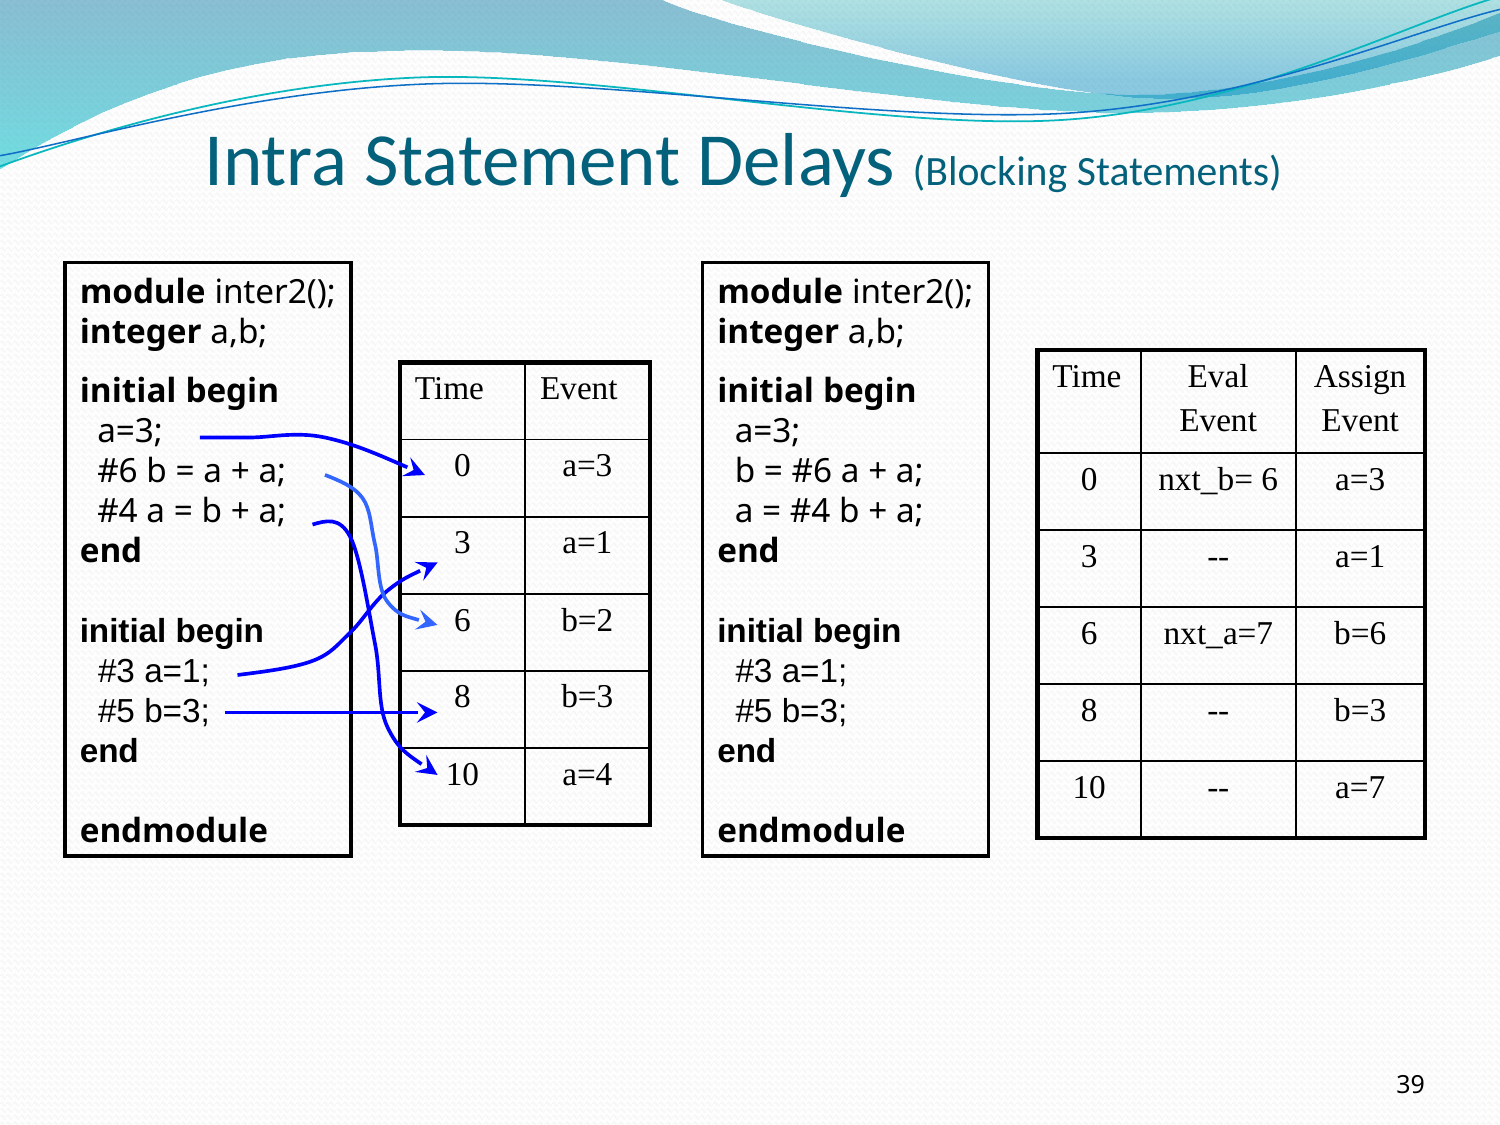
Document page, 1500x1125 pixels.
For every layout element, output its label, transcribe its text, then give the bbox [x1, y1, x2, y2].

text_box [324, 474, 438, 630]
table_cell 6 [1040, 608, 1140, 683]
table_cell nxt_a=7 [1142, 608, 1295, 683]
table_cell a=1 [526, 518, 648, 593]
table_cell 0 [1040, 454, 1140, 529]
table_cell 3 [402, 518, 524, 593]
table_cell 6 [402, 595, 524, 670]
table_cell b=2 [526, 595, 648, 670]
slide_number 39 [1299, 1042, 1425, 1103]
table_cell nxt_b= 6 [1142, 454, 1295, 529]
text_box [404, 561, 438, 581]
table_cell 3 [1040, 531, 1140, 606]
table_cell b=3 [1297, 685, 1423, 760]
table_header Time [1040, 352, 1140, 452]
text_box [312, 521, 438, 775]
text_box [407, 702, 438, 723]
table_cell -- [1142, 762, 1295, 836]
table_cell b=3 [526, 672, 648, 747]
table_cell a=3 [1297, 454, 1423, 529]
text_box [237, 609, 360, 676]
table_header Time [402, 365, 524, 439]
table_cell 10 [1040, 762, 1140, 836]
title Intra Statement Delays (Blocking Statements) [68, 12, 1419, 201]
table_cell 8 [402, 672, 524, 747]
table_header Assign Event [1297, 352, 1423, 452]
table_cell a=3 [526, 440, 648, 516]
table_cell a=7 [1297, 762, 1423, 836]
text_box module inter2(); integer a,b; initial begin a=3; b = #6 a + a; a = #4 b + a; end initial begin #3 a=1; #5 b=3; end endmodule [702, 262, 989, 857]
text_box [199, 434, 425, 477]
table_cell 0 [402, 440, 524, 516]
table_cell a=4 [526, 749, 648, 823]
table_cell -- [1142, 685, 1295, 760]
text_box [368, 593, 383, 610]
table_cell 8 [1040, 685, 1140, 760]
table_header Eval Event [1142, 352, 1295, 452]
table_header Event [526, 365, 648, 439]
table_cell 10 [402, 749, 524, 823]
table_cell -- [1142, 531, 1295, 606]
text_box module inter2(); integer a,b; initial begin a=3; #6 b = a + a; #4 a = b + a; end initial begin #3 a=1; #5 b=3; end endmodule [64, 262, 351, 857]
table_cell b=6 [1297, 608, 1423, 683]
table_cell a=1 [1297, 531, 1423, 606]
